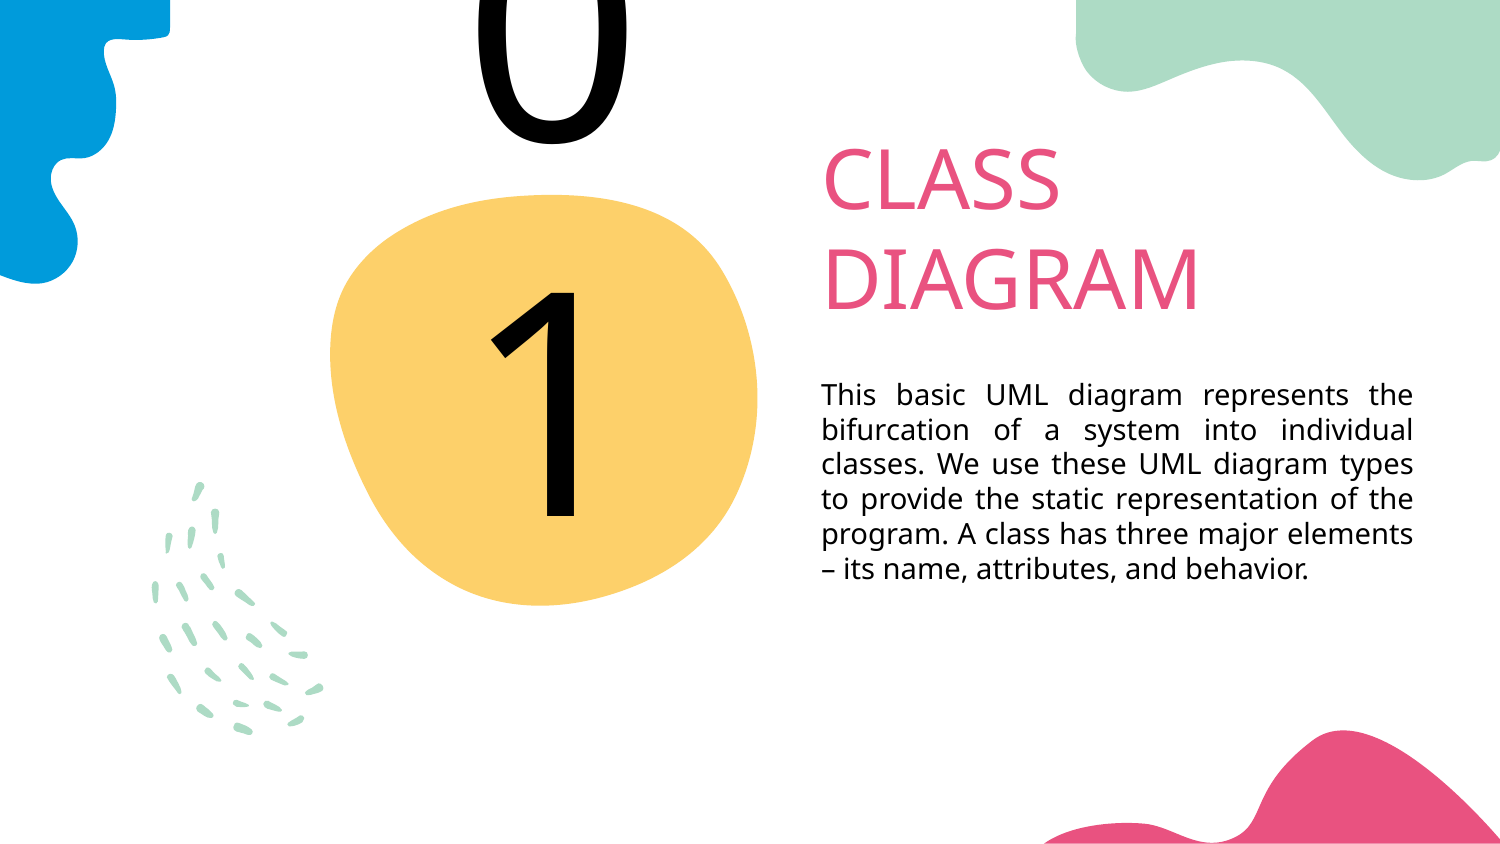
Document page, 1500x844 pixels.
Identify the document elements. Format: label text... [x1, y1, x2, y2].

title 01 [381, 339, 725, 595]
title CLASS DIAGRAM [806, 75, 1378, 368]
text_box This basic UML diagram represents the bifurcation of a system into individual classes. We use these UML diagram types to provide the static representation of the program. A class has three major elements – its name, attributes, and behavior. [806, 368, 1430, 593]
